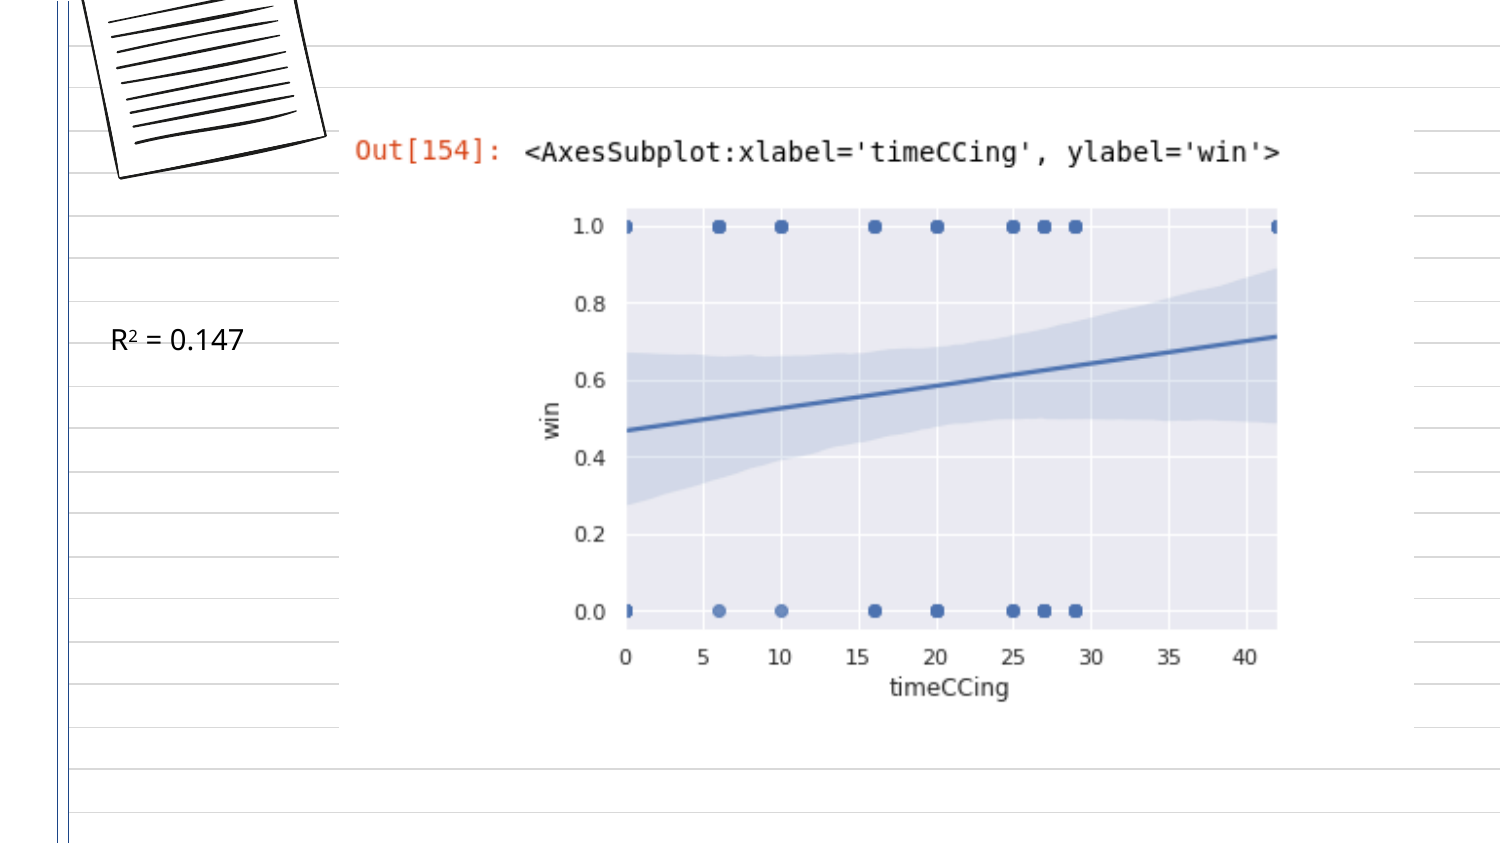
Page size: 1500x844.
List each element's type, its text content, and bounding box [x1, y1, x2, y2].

text_box R2 = 0.147 [95, 306, 267, 372]
picture [338, 125, 1414, 747]
